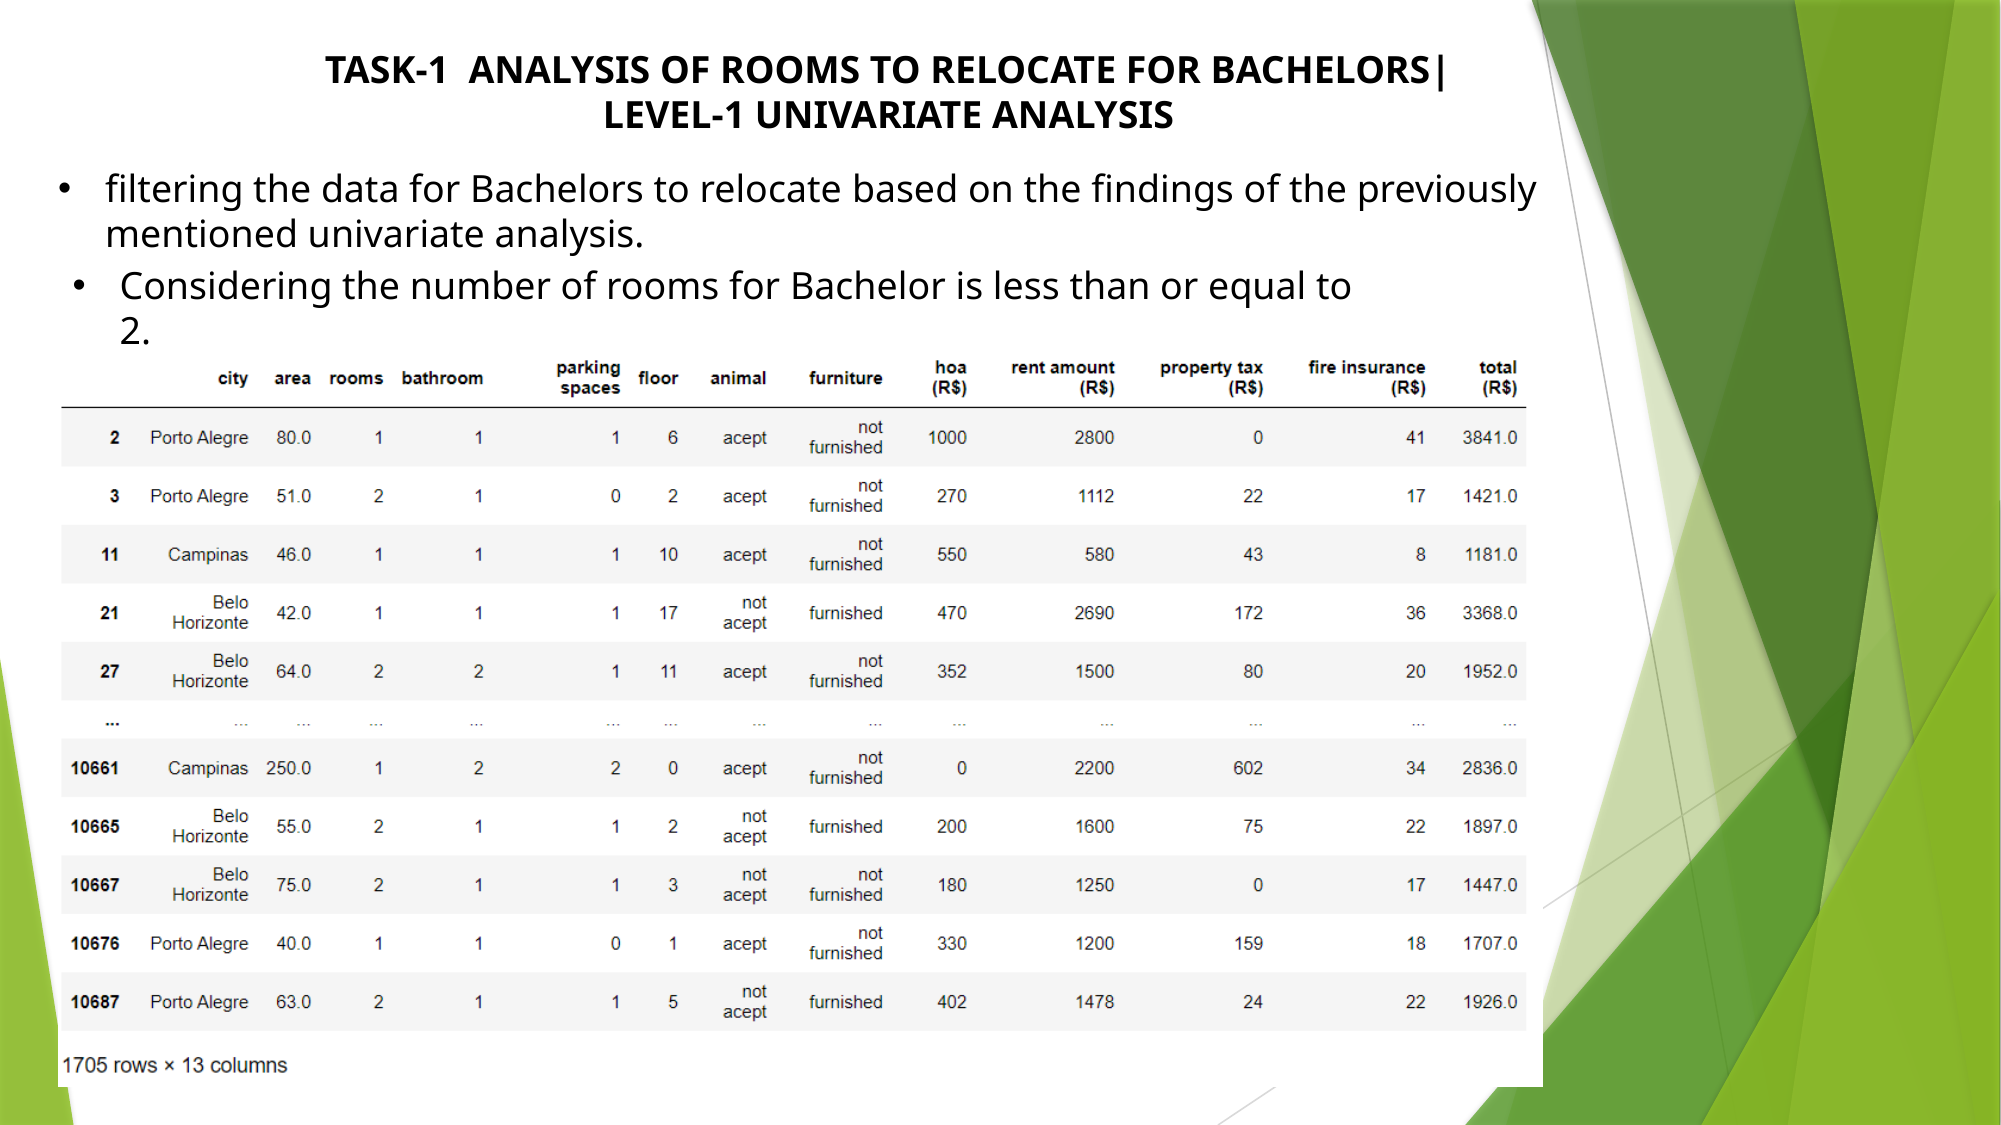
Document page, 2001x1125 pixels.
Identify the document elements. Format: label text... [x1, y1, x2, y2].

picture [57, 358, 1544, 1087]
text_box filtering the data for Bachelors to relocate based on the findings of the previously mentioned univariate analysis. [43, 157, 1605, 308]
text_box TASK-1 ANALYSIS OF ROOMS TO RELOCATE FOR BACHELORS| LEVEL-1 UNIVARIATE ANALYSIS [212, 38, 1565, 144]
text_box Considering the number of rooms for Bachelor is less than or equal to 2. [57, 254, 1391, 358]
